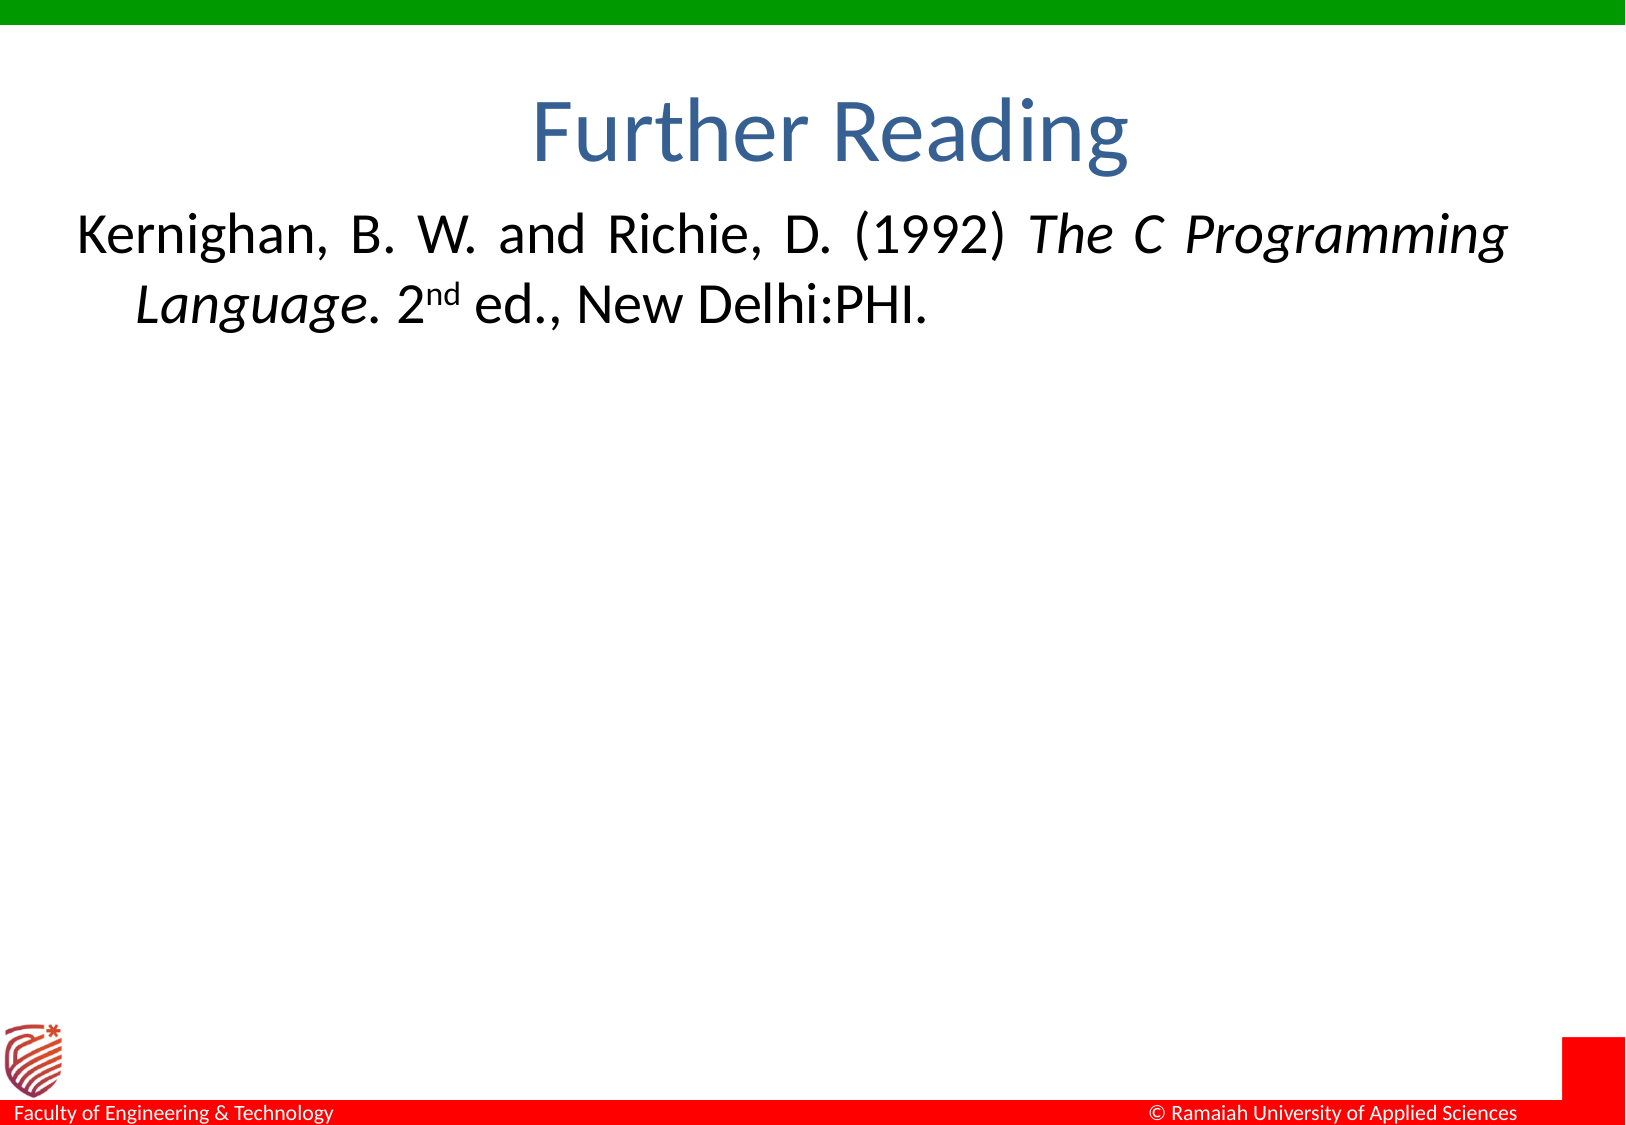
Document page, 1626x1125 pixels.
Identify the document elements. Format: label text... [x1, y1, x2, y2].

text_box Further Reading [99, 62, 1563, 188]
text_box Kernighan, B. W. and Richie, D. (1992) The C Programming Language. 2nd ed., New Delhi:PHI. [62, 187, 1525, 563]
picture [0, 1013, 69, 1100]
